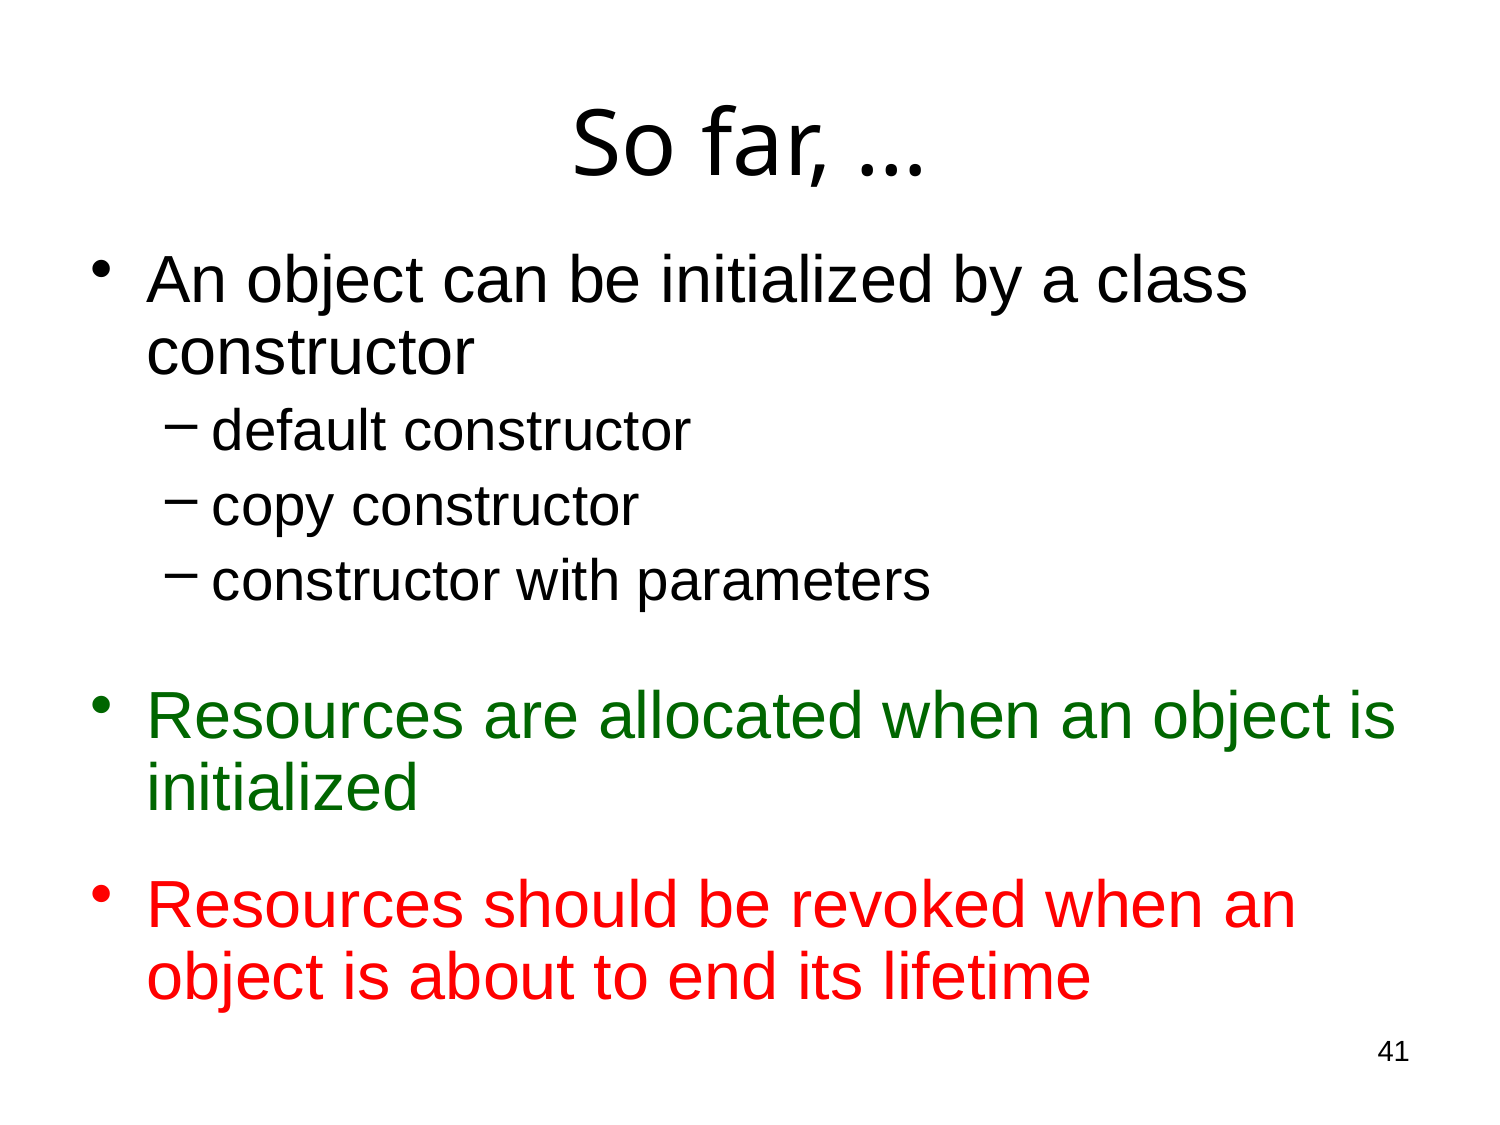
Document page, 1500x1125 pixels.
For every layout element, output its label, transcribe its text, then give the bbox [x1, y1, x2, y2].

title So far, … [75, 45, 1425, 233]
list An object can be initialized by a class constructor default constructor copy constructor constructor with parameters Resources are allocated when an object is initialized Resources should be revoked when an object is about to end its lifetime [75, 237, 1425, 1038]
slide_number 41 [1074, 1024, 1426, 1103]
